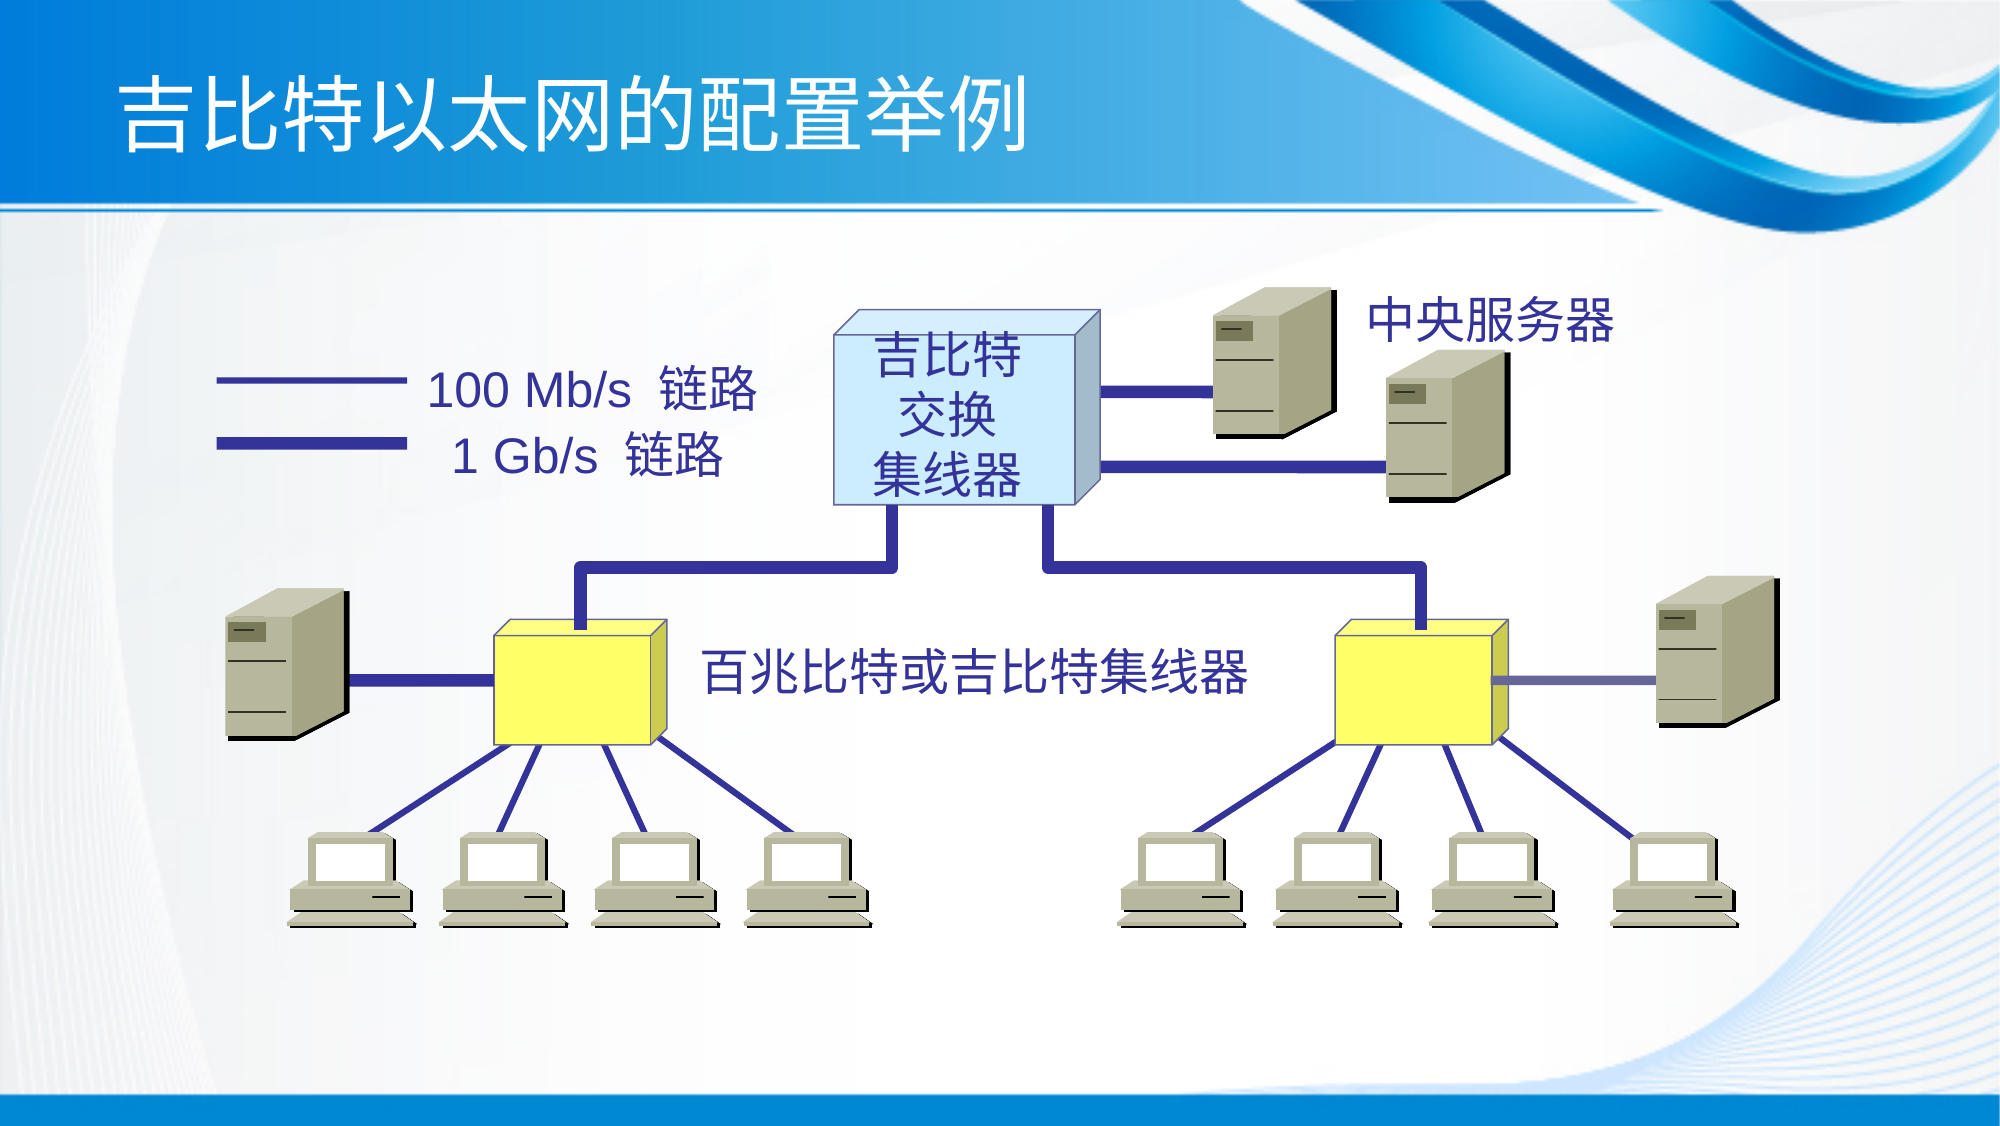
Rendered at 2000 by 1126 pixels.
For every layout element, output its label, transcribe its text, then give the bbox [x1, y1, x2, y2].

text_box [1047, 504, 1421, 631]
text_box 1 Gb/s 链路 [433, 427, 743, 493]
picture [0, 0, 2000, 1126]
text_box 100 Mb/s 链路 [408, 348, 777, 427]
text_box 吉比特 交换 集线器 [854, 314, 1041, 513]
text_box 百兆比特或吉比特集线器 [681, 631, 1268, 710]
text_box [833, 315, 854, 505]
text_box [855, 309, 1101, 505]
text_box 中央服务器 [1362, 279, 1634, 357]
text_box [580, 504, 893, 631]
text_box [493, 619, 667, 745]
title 吉比特以太网的配置举例 [99, 45, 1900, 180]
text_box [1335, 619, 1509, 745]
